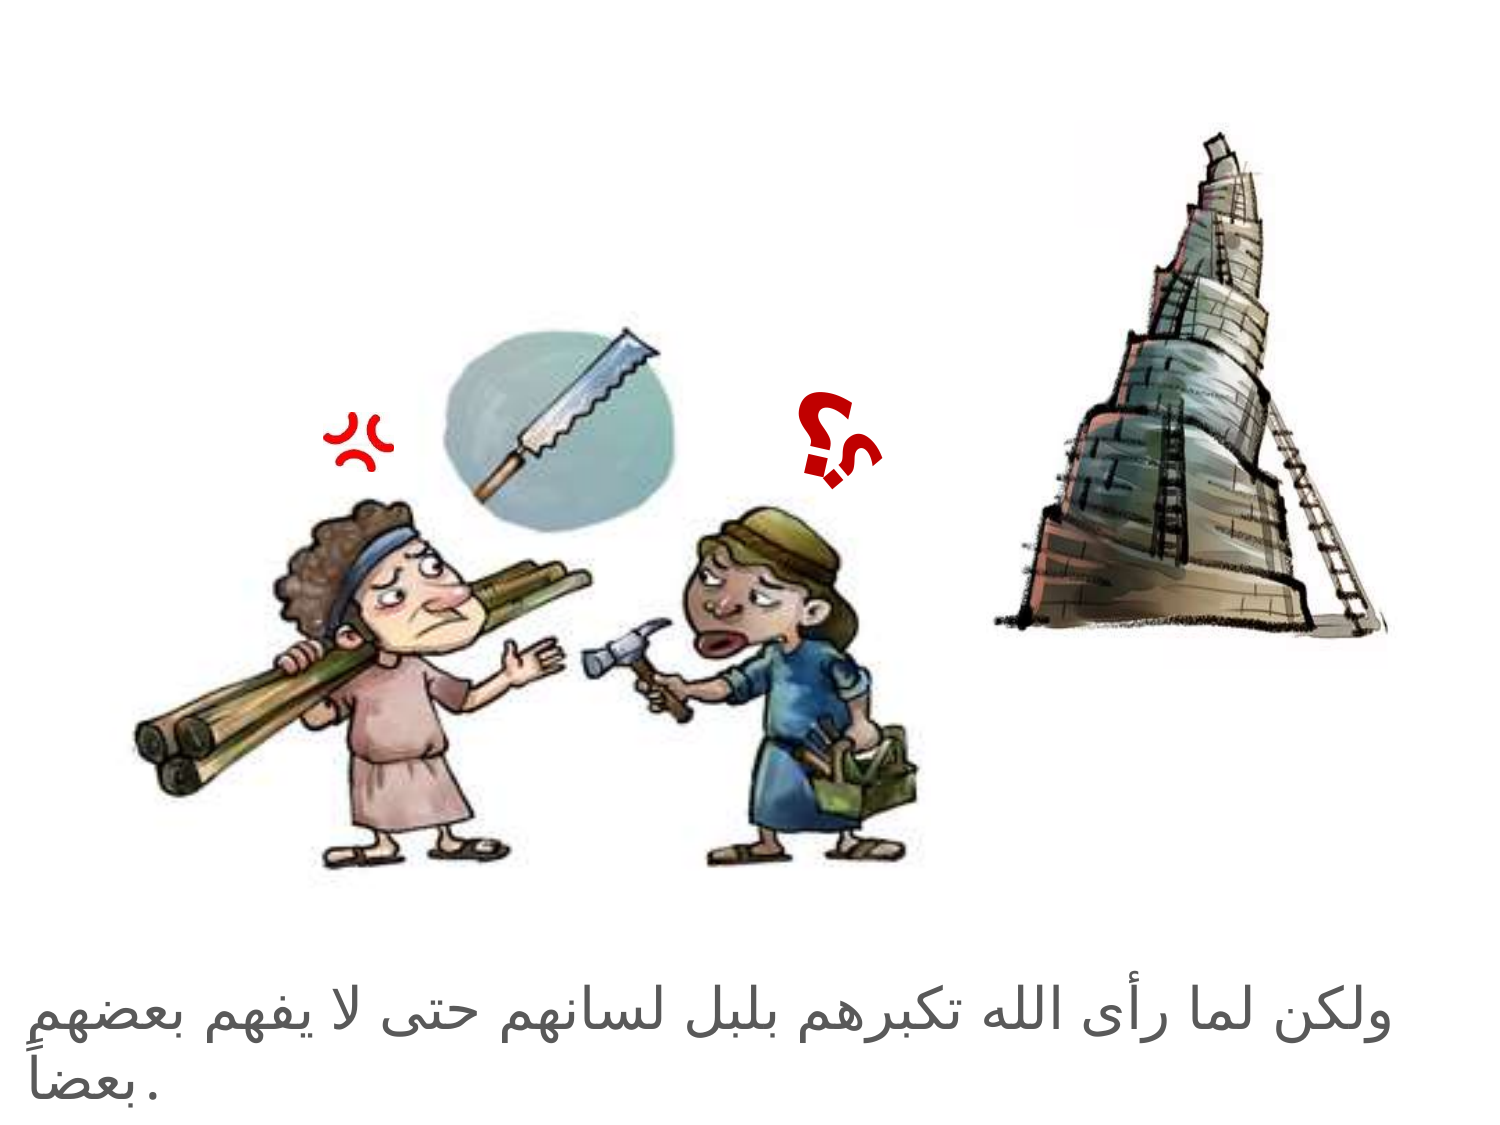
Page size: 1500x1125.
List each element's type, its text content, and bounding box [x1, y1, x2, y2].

picture [29, 77, 963, 953]
picture [985, 66, 1424, 670]
text_box ولكن لما رأى الله تكبرهم بلبل لسانهم حتى لا يفهم بعضهم بعضاً. [11, 964, 1498, 1119]
